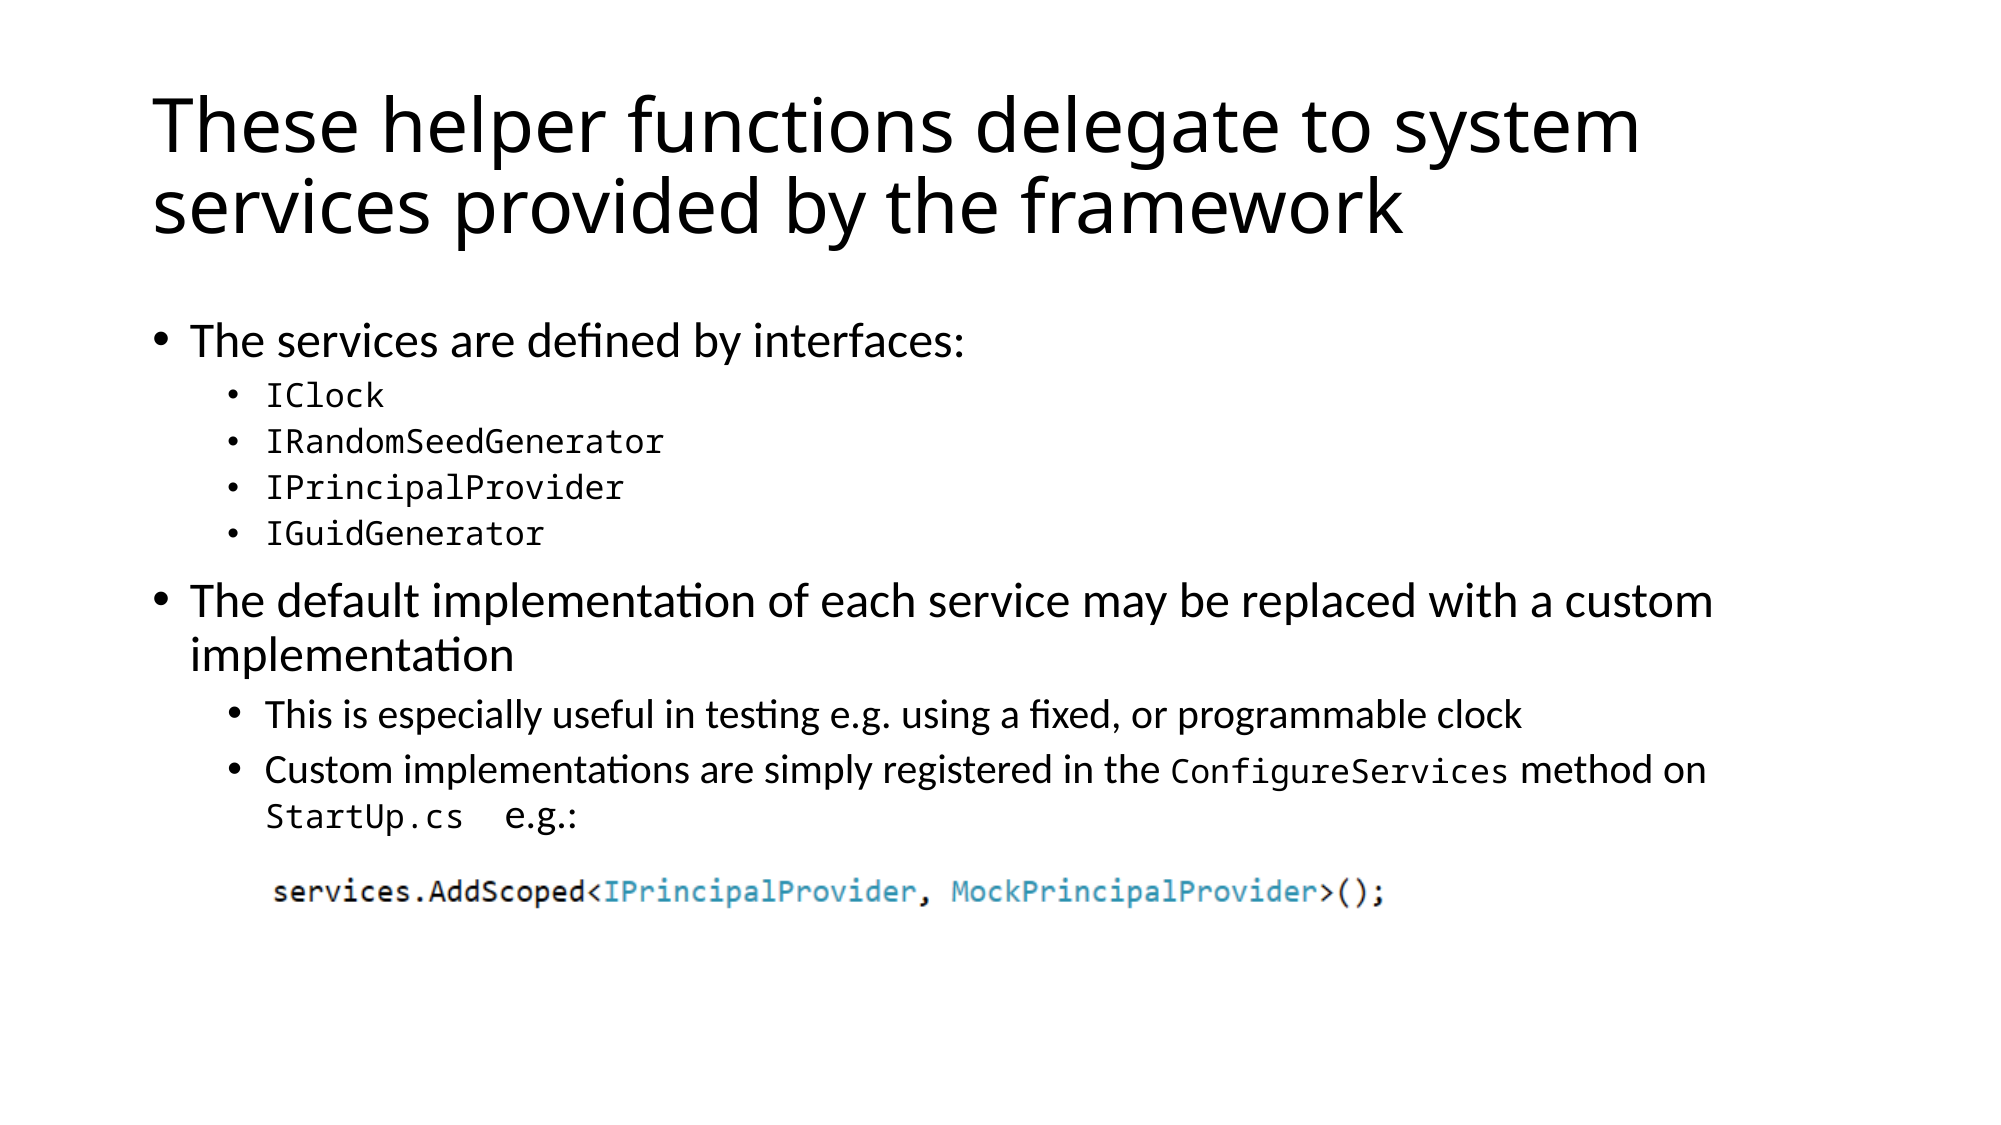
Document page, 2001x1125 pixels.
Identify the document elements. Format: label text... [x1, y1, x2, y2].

list The services are defined by interfaces: IClock IRandomSeedGenerator IPrincipalProvider IGuidGenerator The default implementation of each service may be replaced with a custom implementation This is especially useful in testing e.g. using a fixed, or programmable clock Custom implementations are simply registered in the ConfigureServices method on StartUp.cs e.g.: [137, 306, 1863, 1021]
picture [252, 870, 1423, 918]
title These helper functions delegate to system services provided by the framework [137, 59, 1863, 278]
